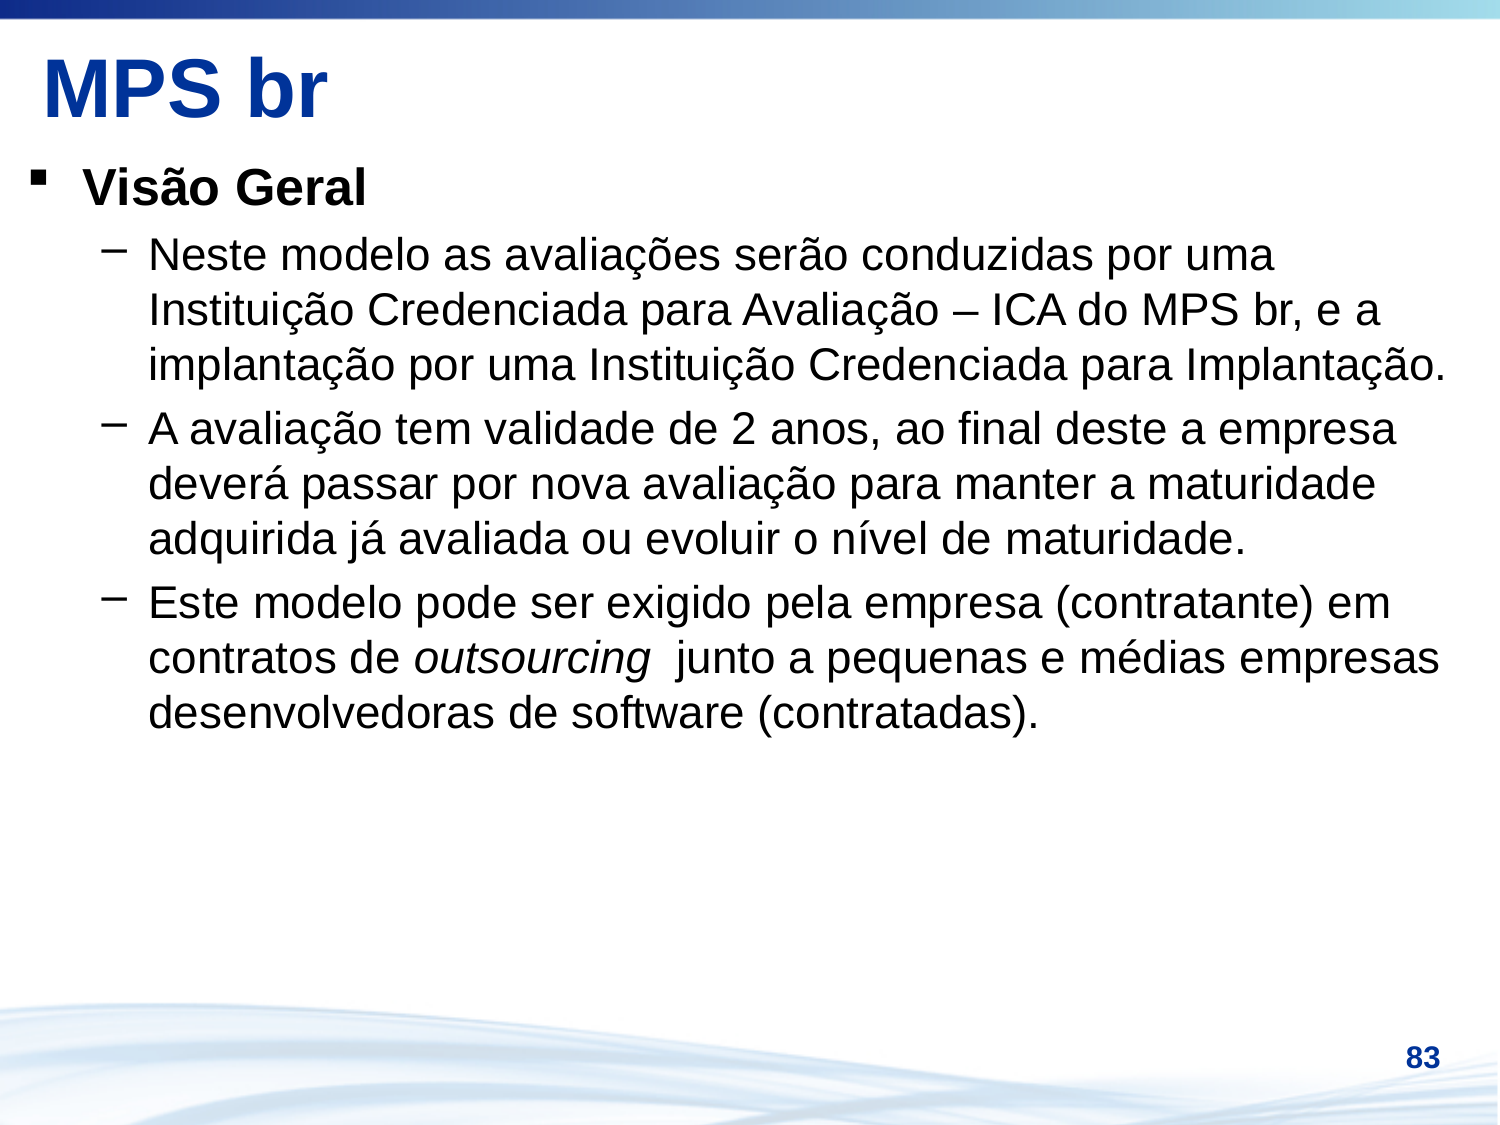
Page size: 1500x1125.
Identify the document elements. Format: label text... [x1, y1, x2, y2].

title MPS br [27, 58, 1500, 211]
list Visão Geral Neste modelo as avaliações serão conduzidas por uma Instituição Credenciada para Avaliação – ICA do MPS br, e a implantação por uma Instituição Credenciada para Implantação. A avaliação tem validade de 2 anos, ao final deste a empresa deverá passar por nova avaliação para manter a maturidade adquirida já avaliada ou evoluir o nível de maturidade. Este modelo pode ser exigido pela empresa (contratante) em contratos de outsourcing junto a pequenas e médias empresas desenvolvedoras de software (contratadas). [11, 70, 1466, 850]
picture [0, 0, 1500, 1125]
